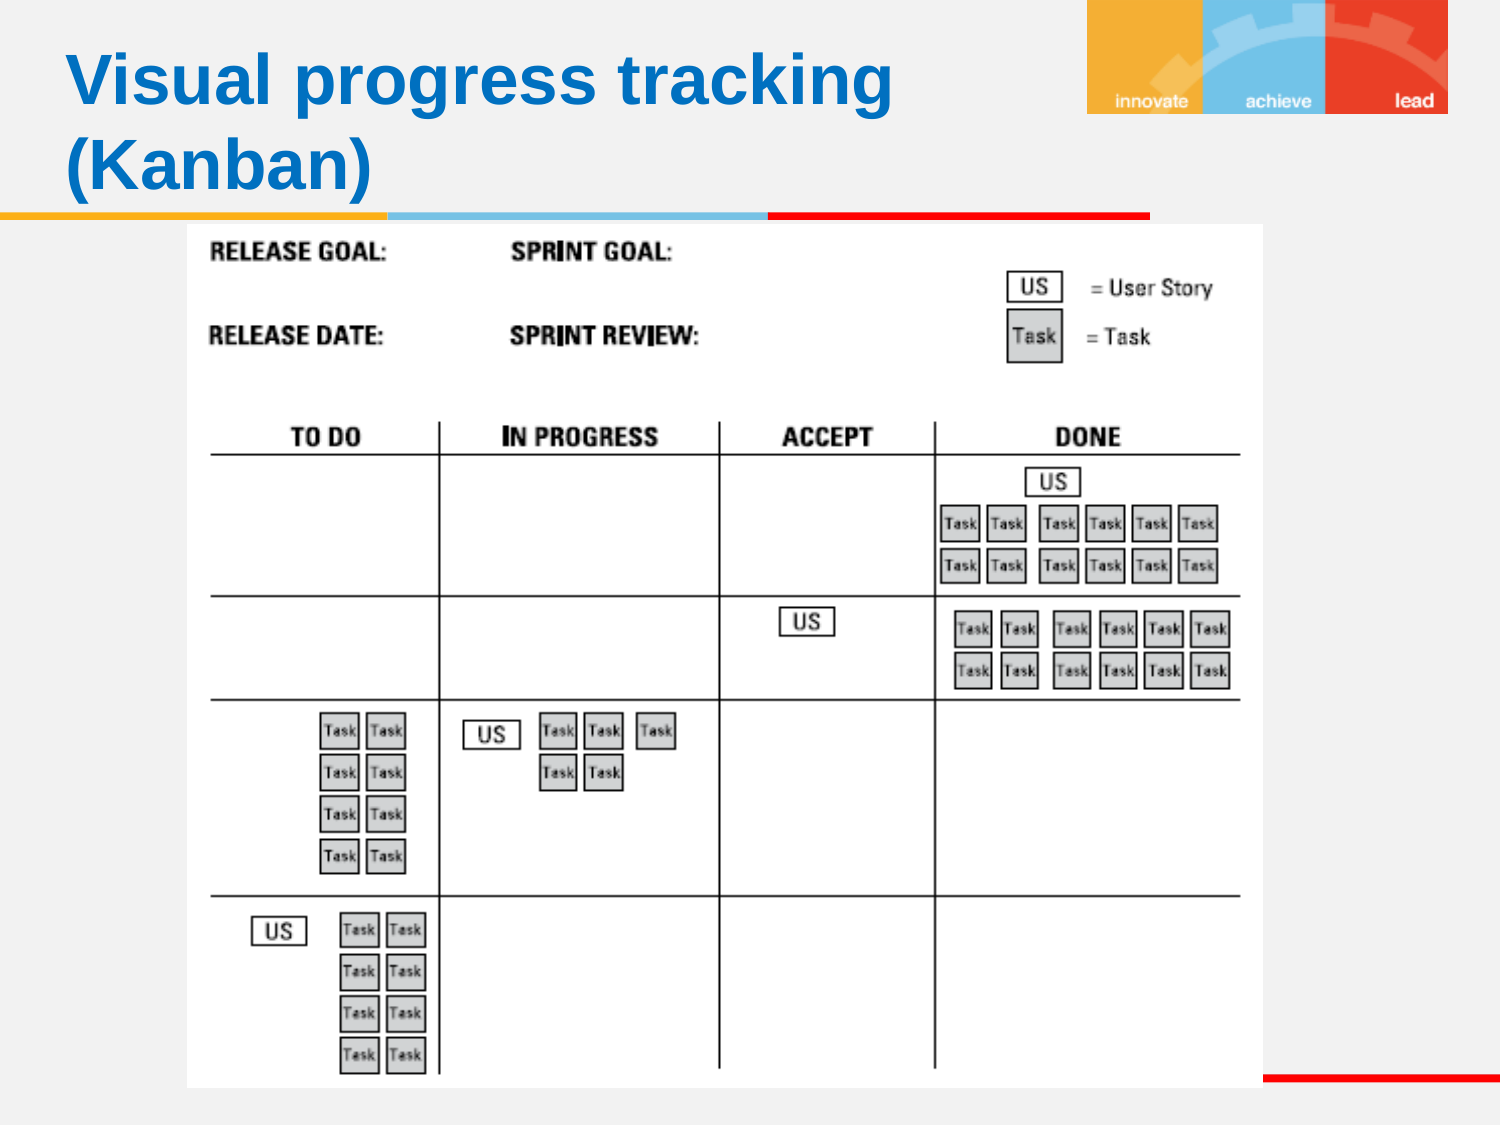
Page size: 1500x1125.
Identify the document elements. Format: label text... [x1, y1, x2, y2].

picture [1087, 0, 1448, 114]
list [187, 224, 1263, 1088]
list Visual progress tracking (Kanban) [50, 24, 1088, 213]
